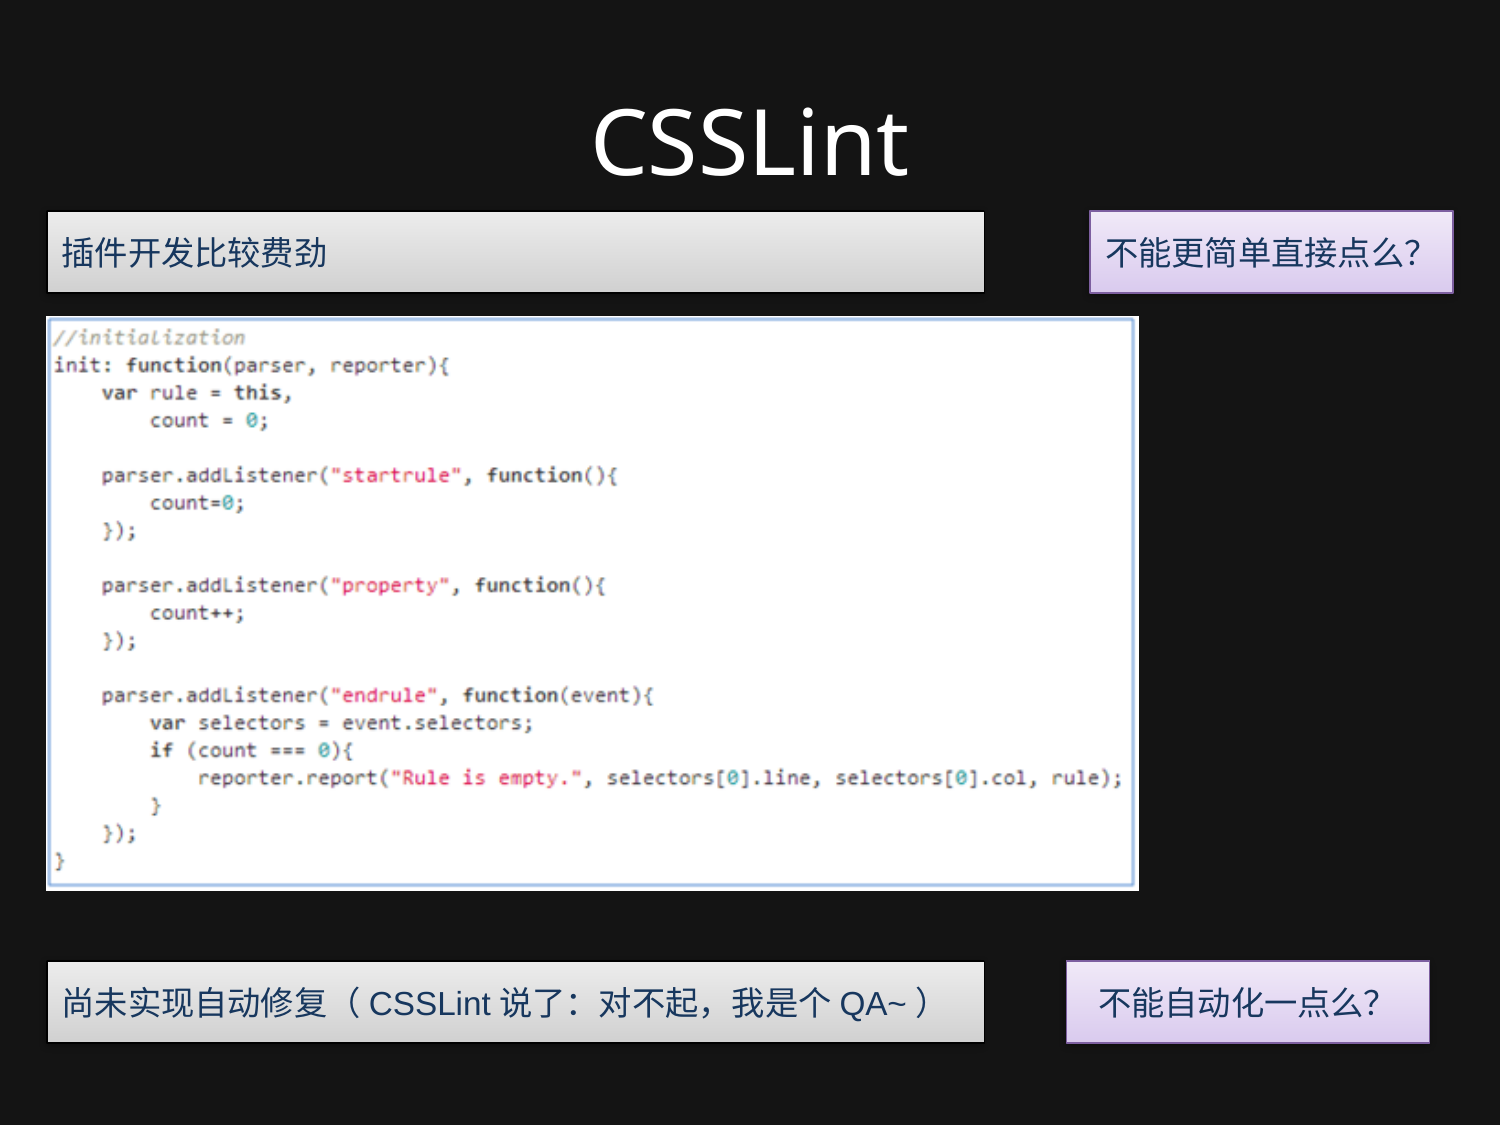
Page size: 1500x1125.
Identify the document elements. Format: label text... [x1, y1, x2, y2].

text_box 插件开发比较费劲 [46, 210, 985, 294]
text_box 尚未实现自动修复（CSSLint说了：对不起，我是个QA~） [46, 960, 985, 1044]
picture [46, 316, 1139, 891]
title CSSLint [75, 45, 1425, 233]
text_box 不能自动化一点么？ [1066, 960, 1430, 1044]
text_box 不能更简单直接点么？ [1089, 210, 1454, 294]
